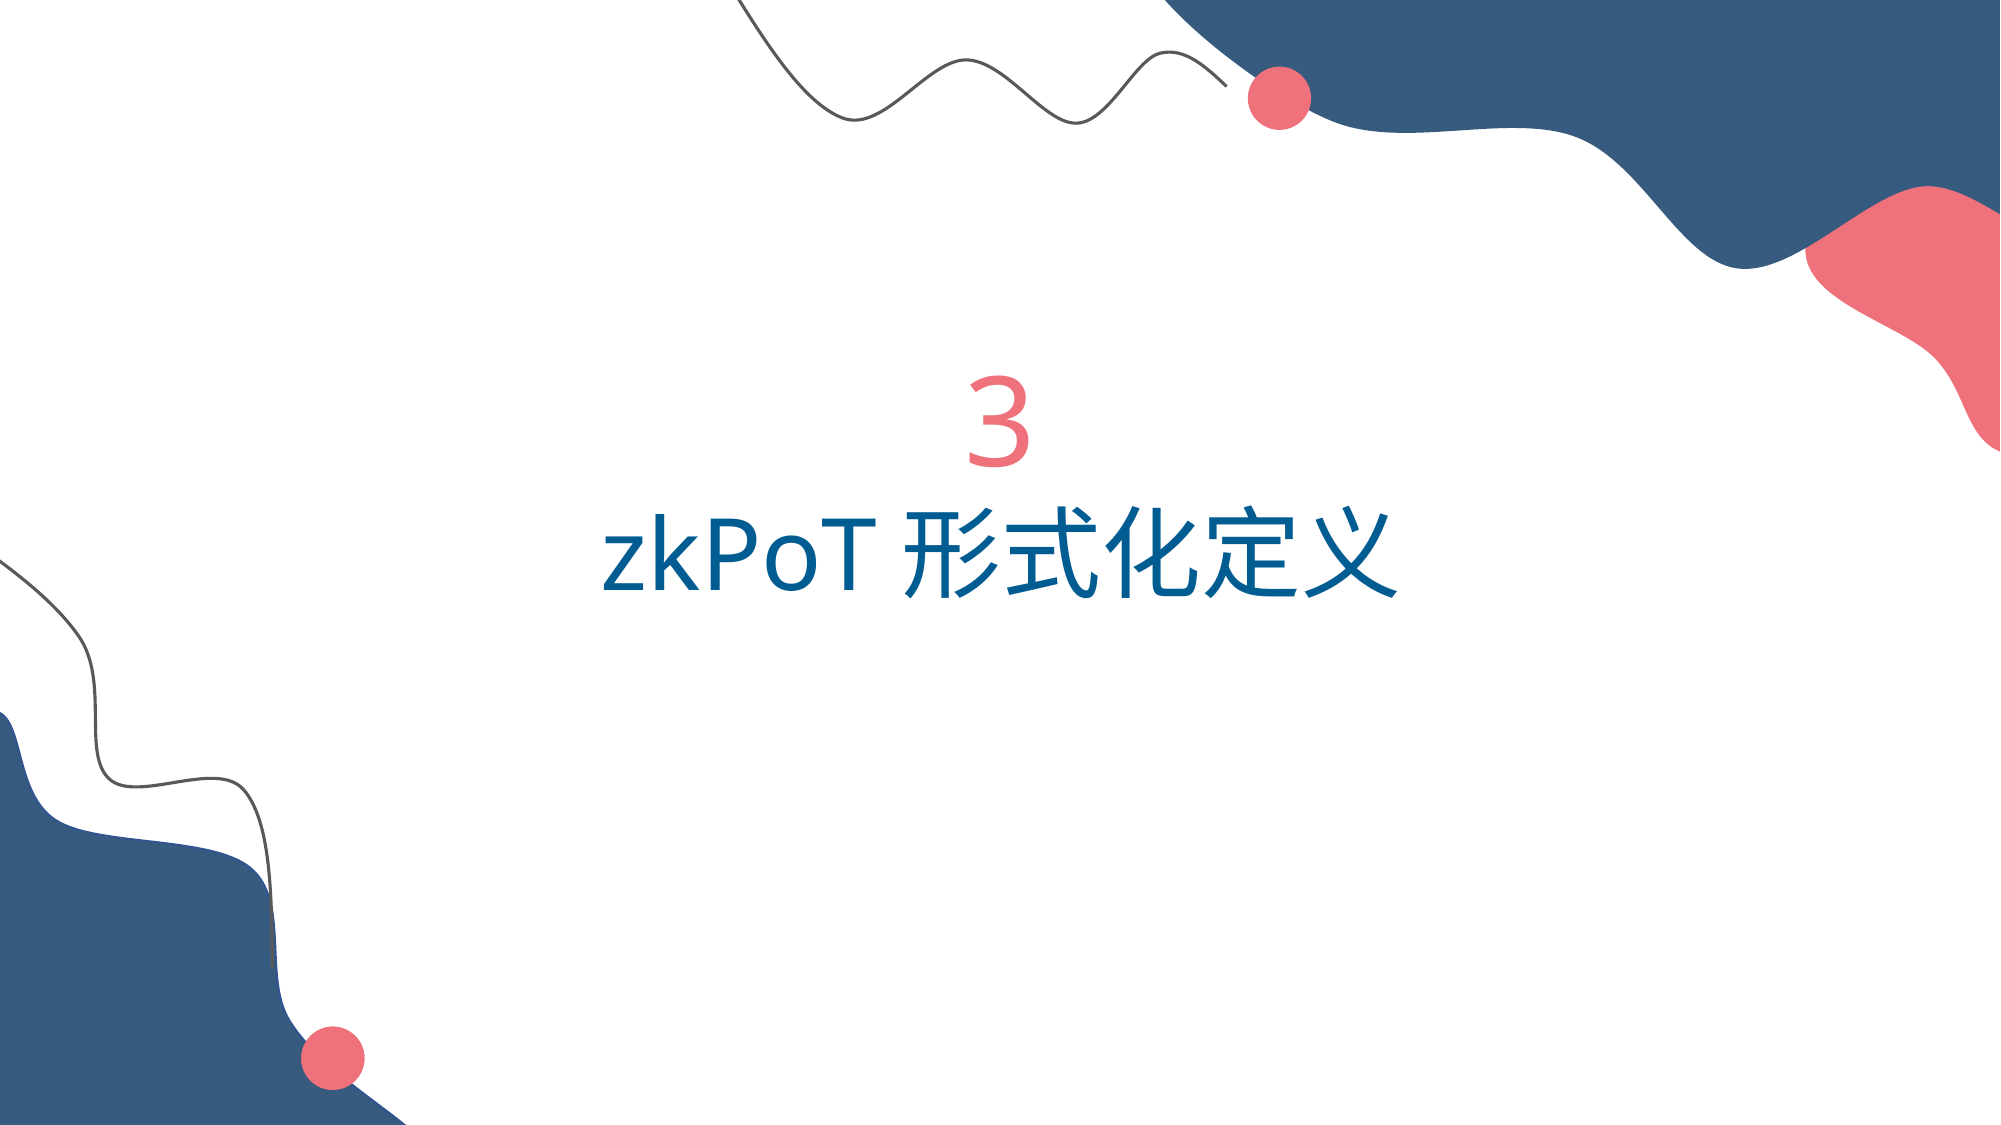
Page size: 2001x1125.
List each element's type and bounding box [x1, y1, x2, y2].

text_box [1804, 188, 2000, 453]
text_box [1163, 0, 2000, 270]
text_box [300, 1025, 366, 1091]
text_box [737, 0, 1228, 125]
text_box [564, 333, 1436, 649]
text_box [0, 560, 274, 969]
text_box [1246, 65, 1313, 131]
text_box [0, 711, 407, 1125]
